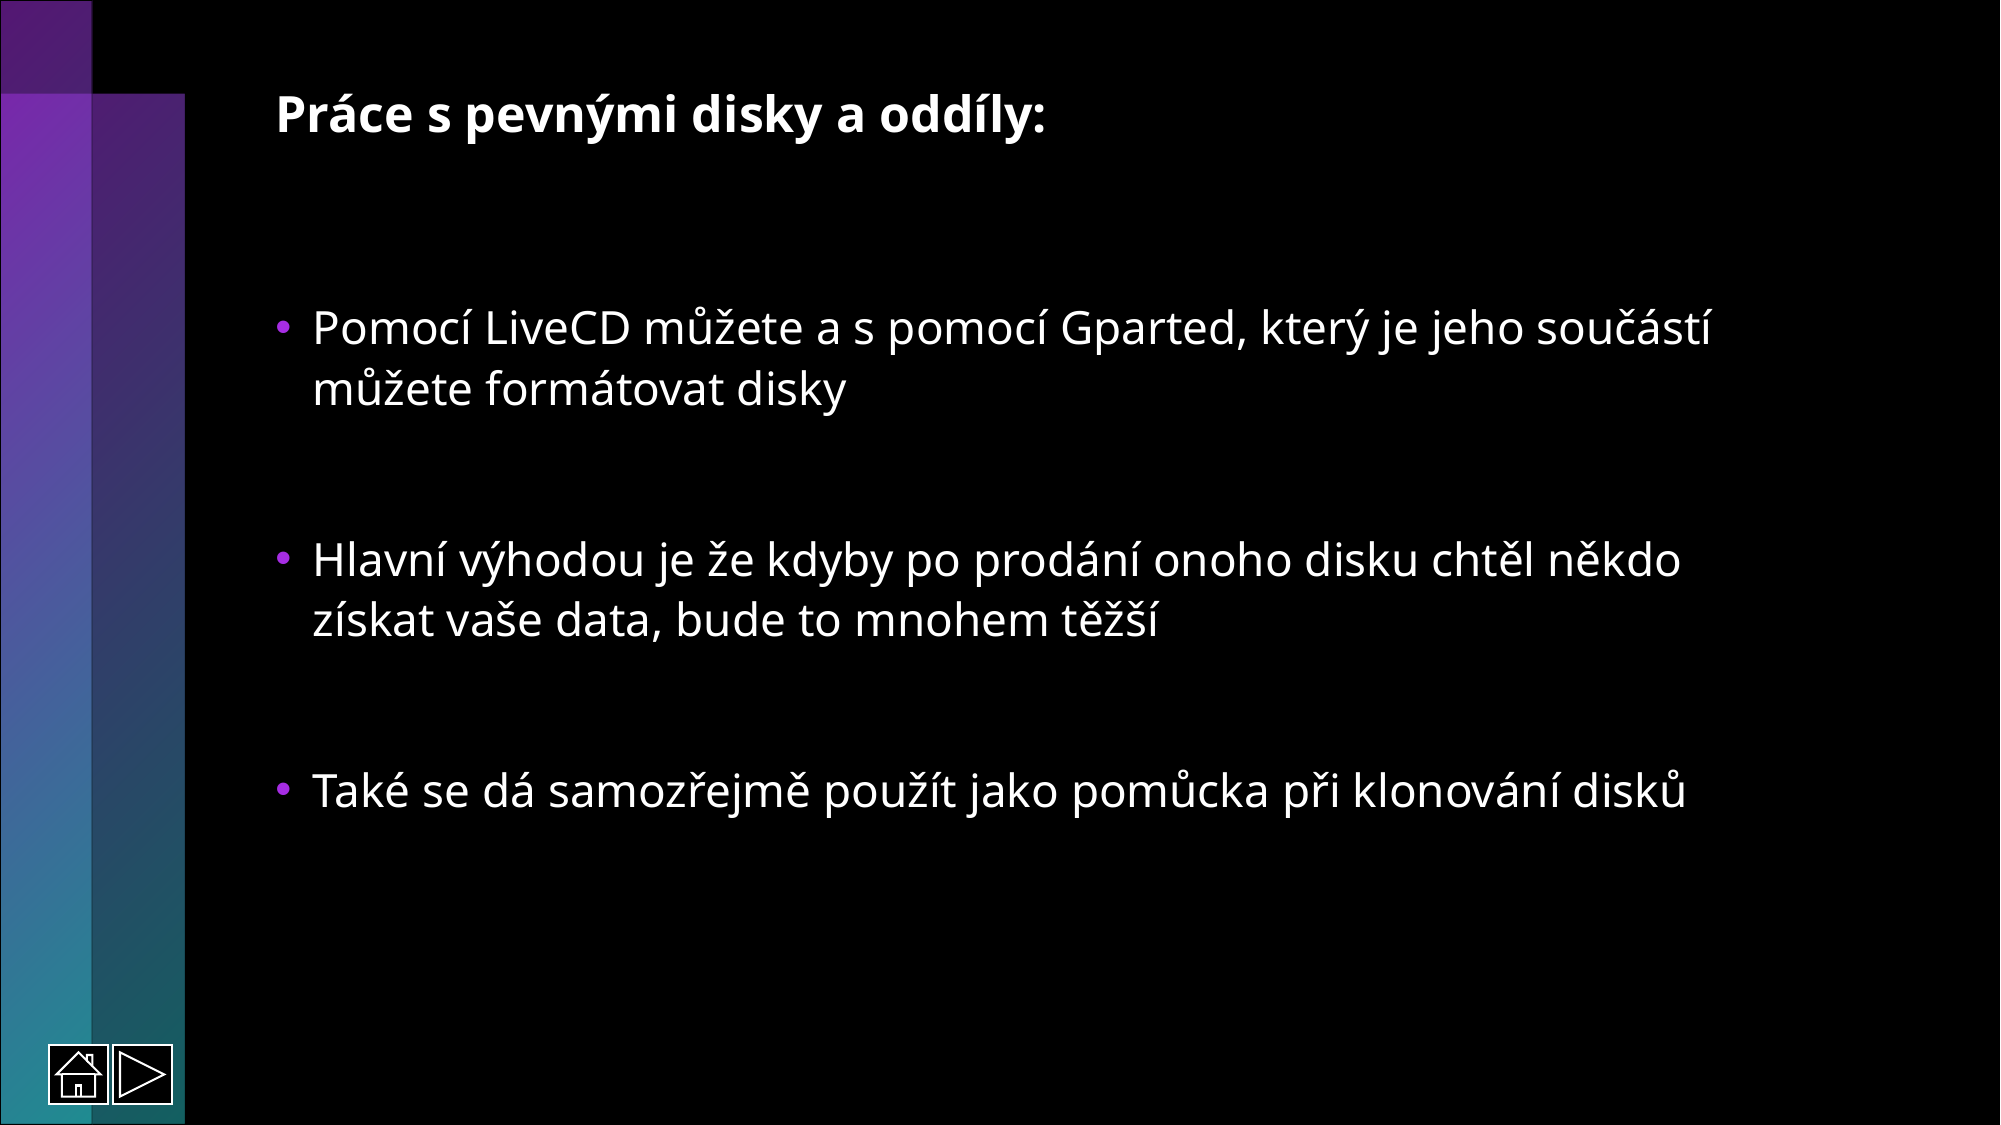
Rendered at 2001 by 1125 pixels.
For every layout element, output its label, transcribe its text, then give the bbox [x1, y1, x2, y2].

title Práce s pevnými disky a oddíly: [260, 74, 1817, 168]
list Pomocí LiveCD můžete a s pomocí Gparted, který je jeho součástí můžete formátovat disky Hlavní výhodou je že kdyby po prodání onoho disku chtěl někdo získat vaše data, bude to mnohem těžší Také se dá samozřejmě použít jako pomůcka při klonování disků [260, 285, 1817, 999]
text_box [112, 1044, 173, 1105]
text_box [48, 1044, 109, 1105]
